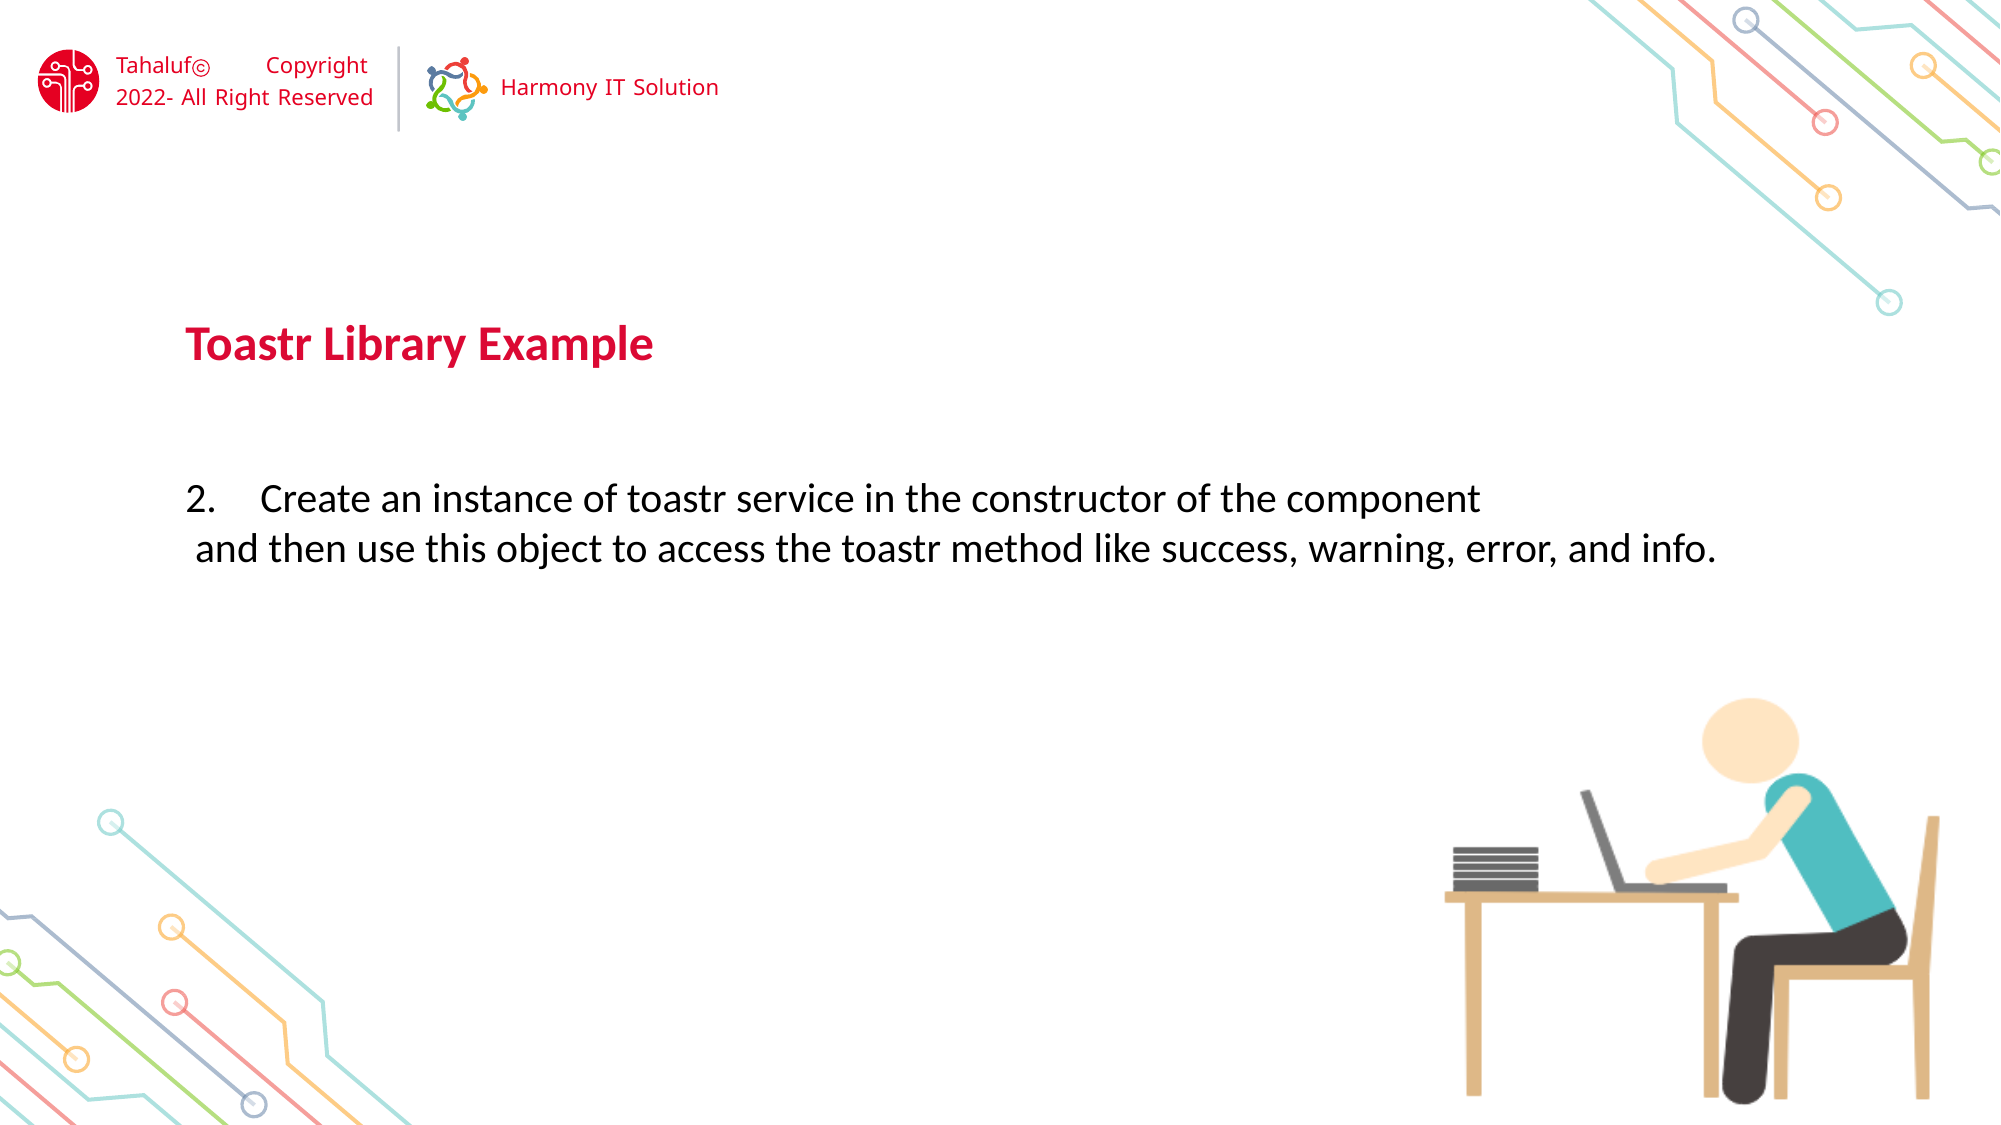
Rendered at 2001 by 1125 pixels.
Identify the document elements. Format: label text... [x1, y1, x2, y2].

text_box Harmony IT Solution [499, 71, 733, 100]
text_box [37, 49, 100, 113]
text_box Tahaluf Copyright 2022- All Right Reserved [114, 45, 378, 110]
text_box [426, 57, 488, 121]
picture [192, 59, 210, 77]
picture [1390, 669, 1990, 1116]
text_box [0, 808, 413, 1125]
text_box Toastr Library Example Create an instance of toastr service in the constructor of the component and then use this object to access the toastr method like success, warning, error, and info. [170, 303, 1847, 779]
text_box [1587, 0, 2000, 317]
